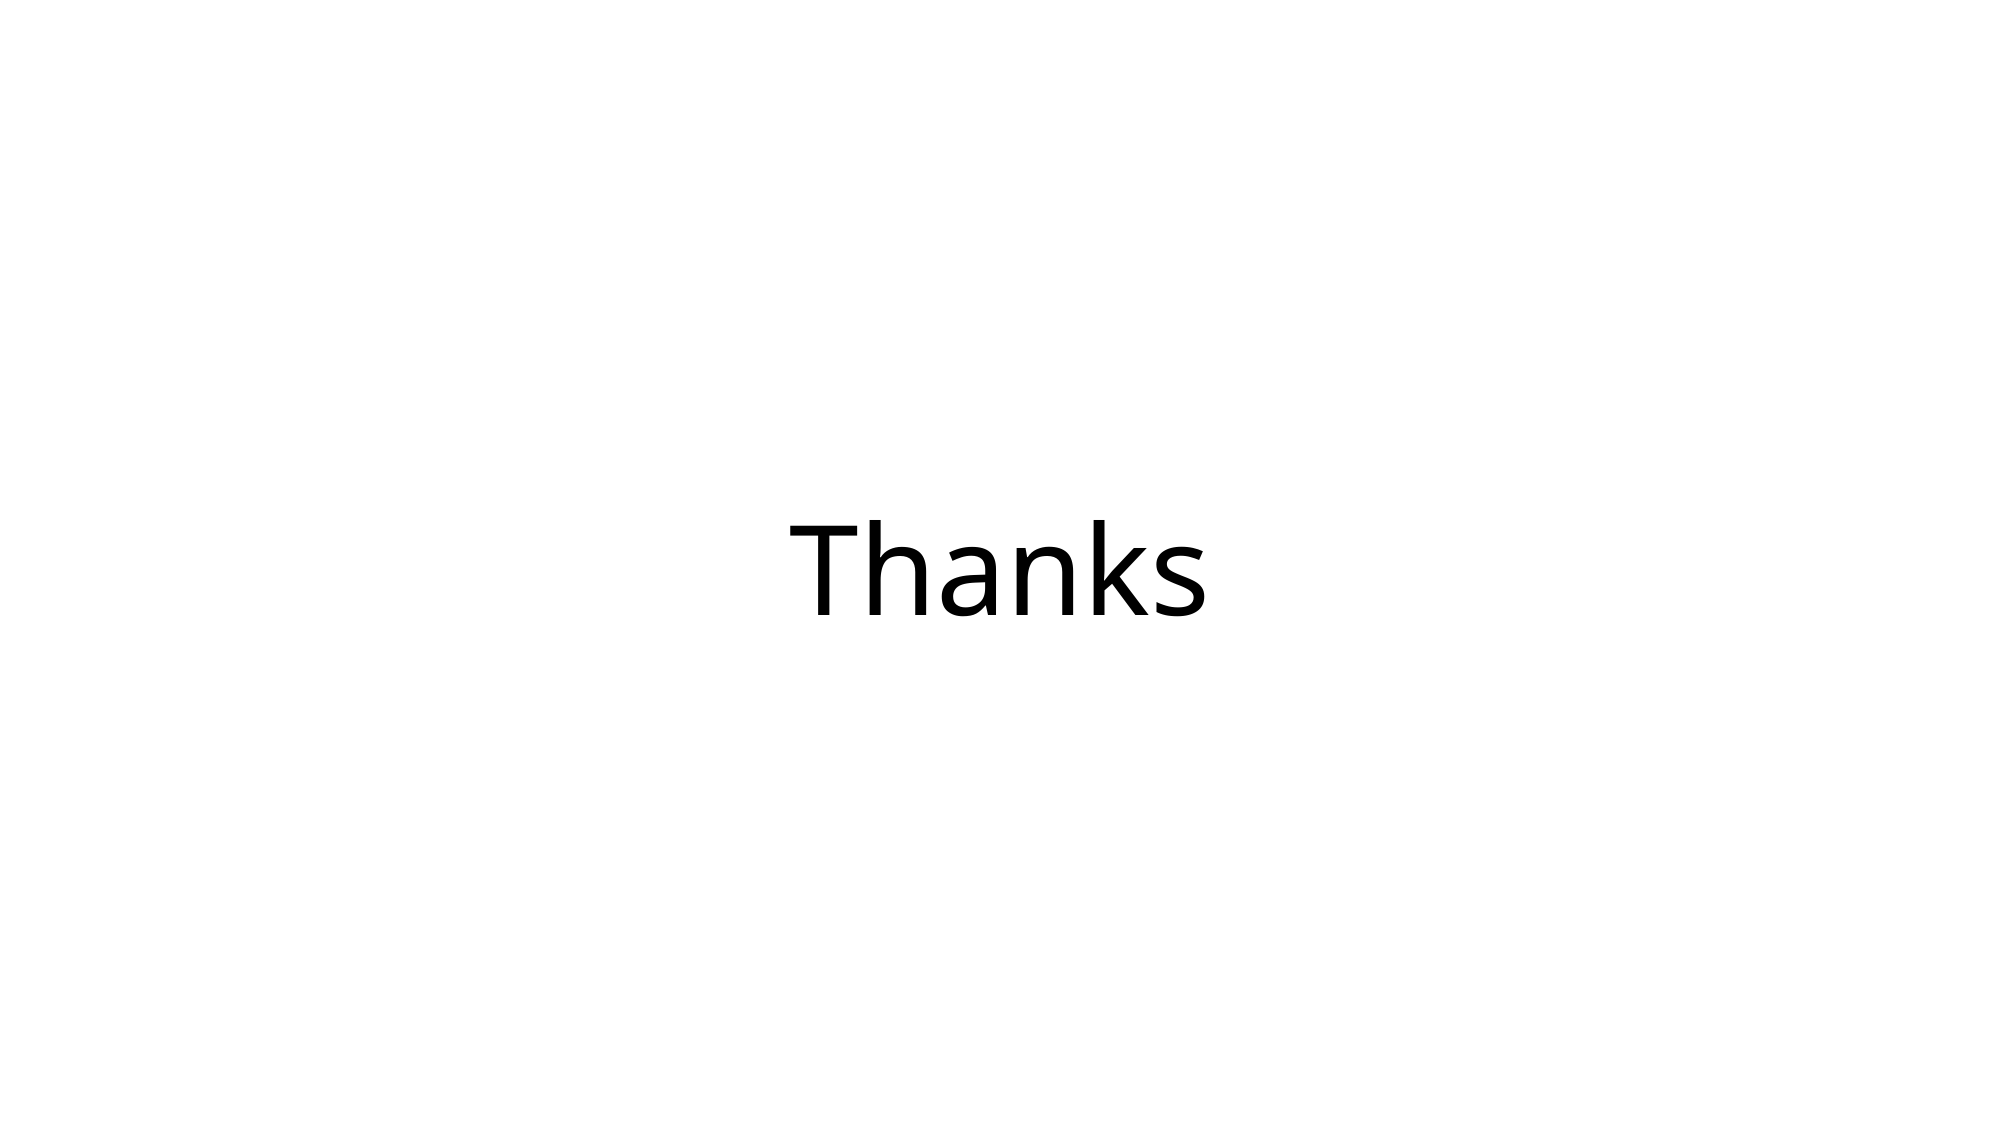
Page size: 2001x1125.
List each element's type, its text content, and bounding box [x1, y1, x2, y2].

title Thanks [711, 474, 1289, 651]
